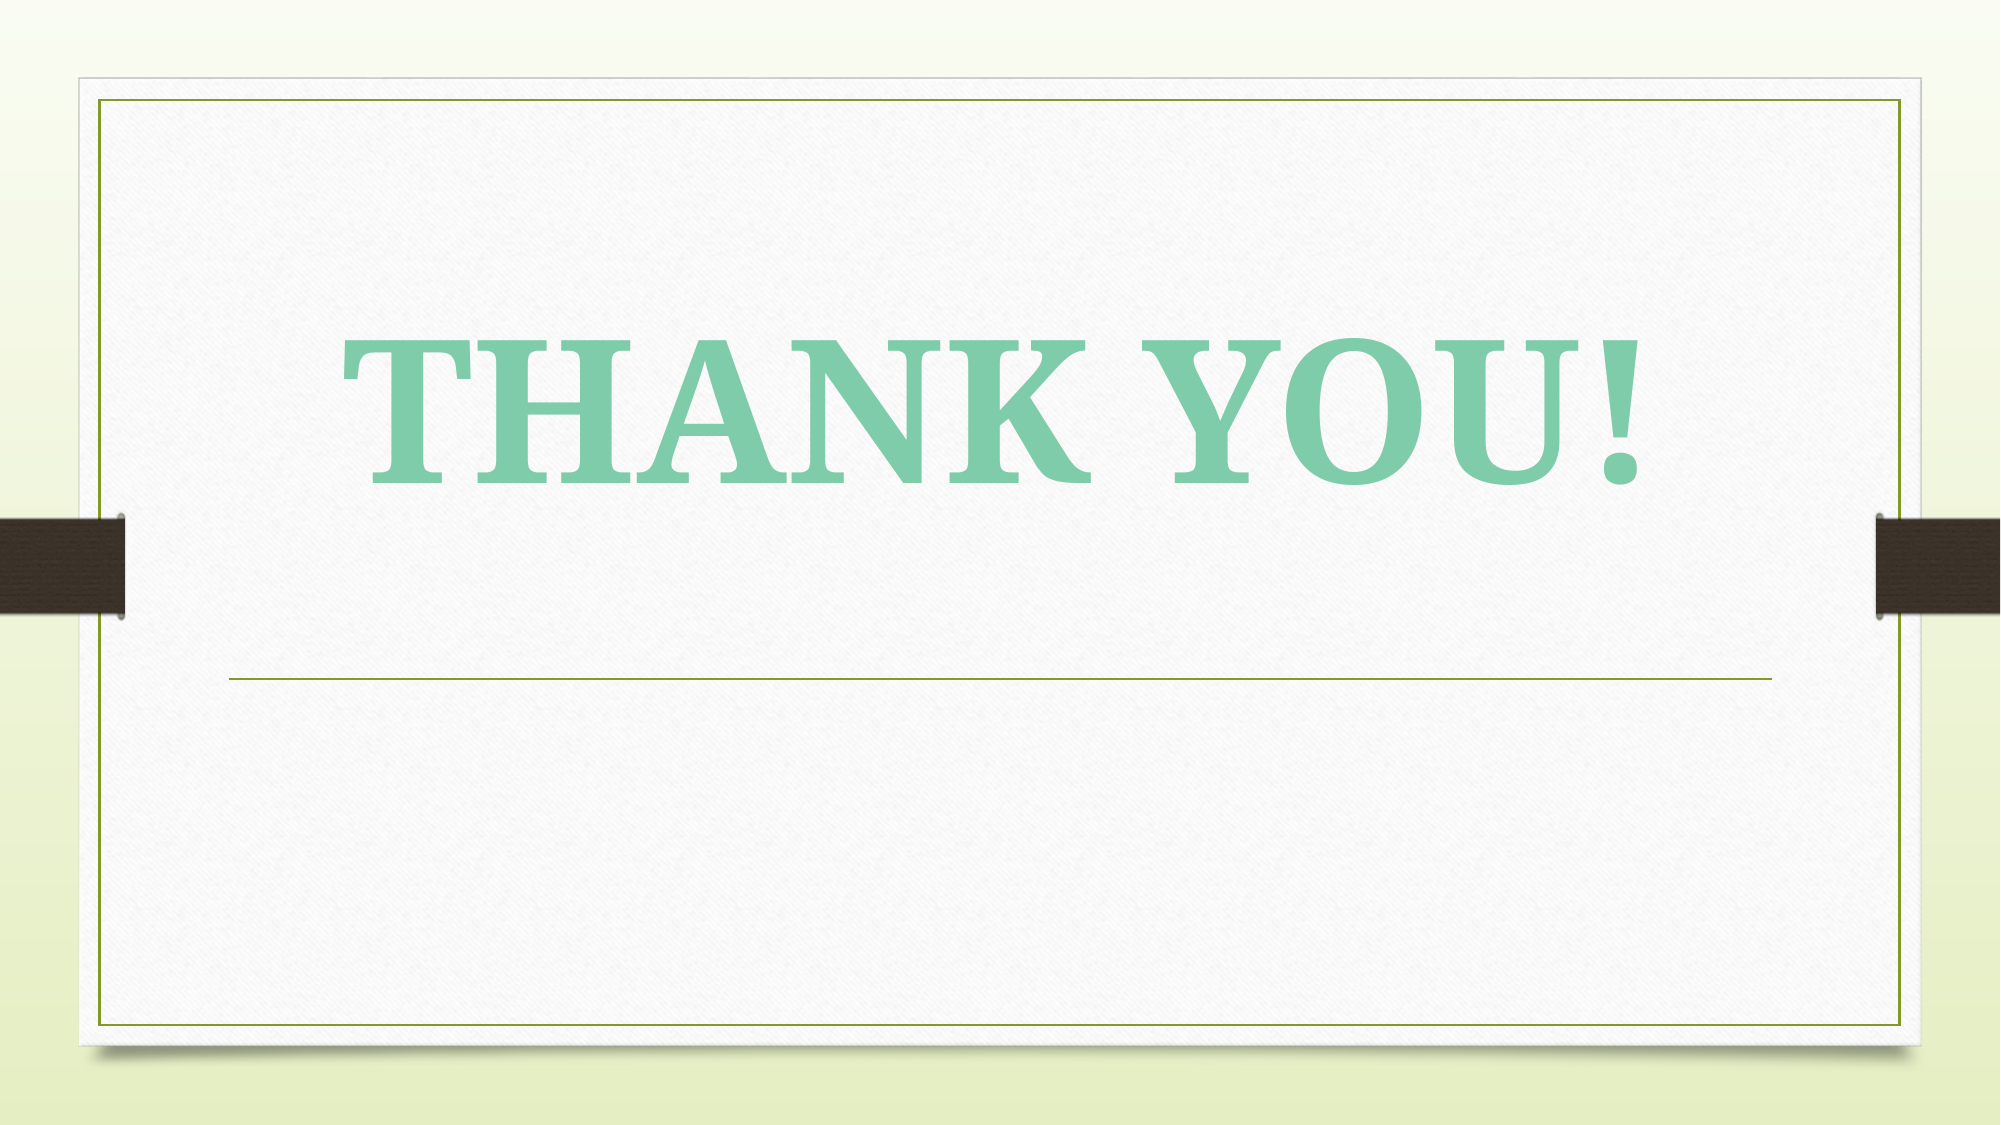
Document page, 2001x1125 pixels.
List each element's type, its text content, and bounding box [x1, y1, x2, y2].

picture [0, 0, 2001, 1125]
title THANK YOU! [213, 161, 1788, 646]
